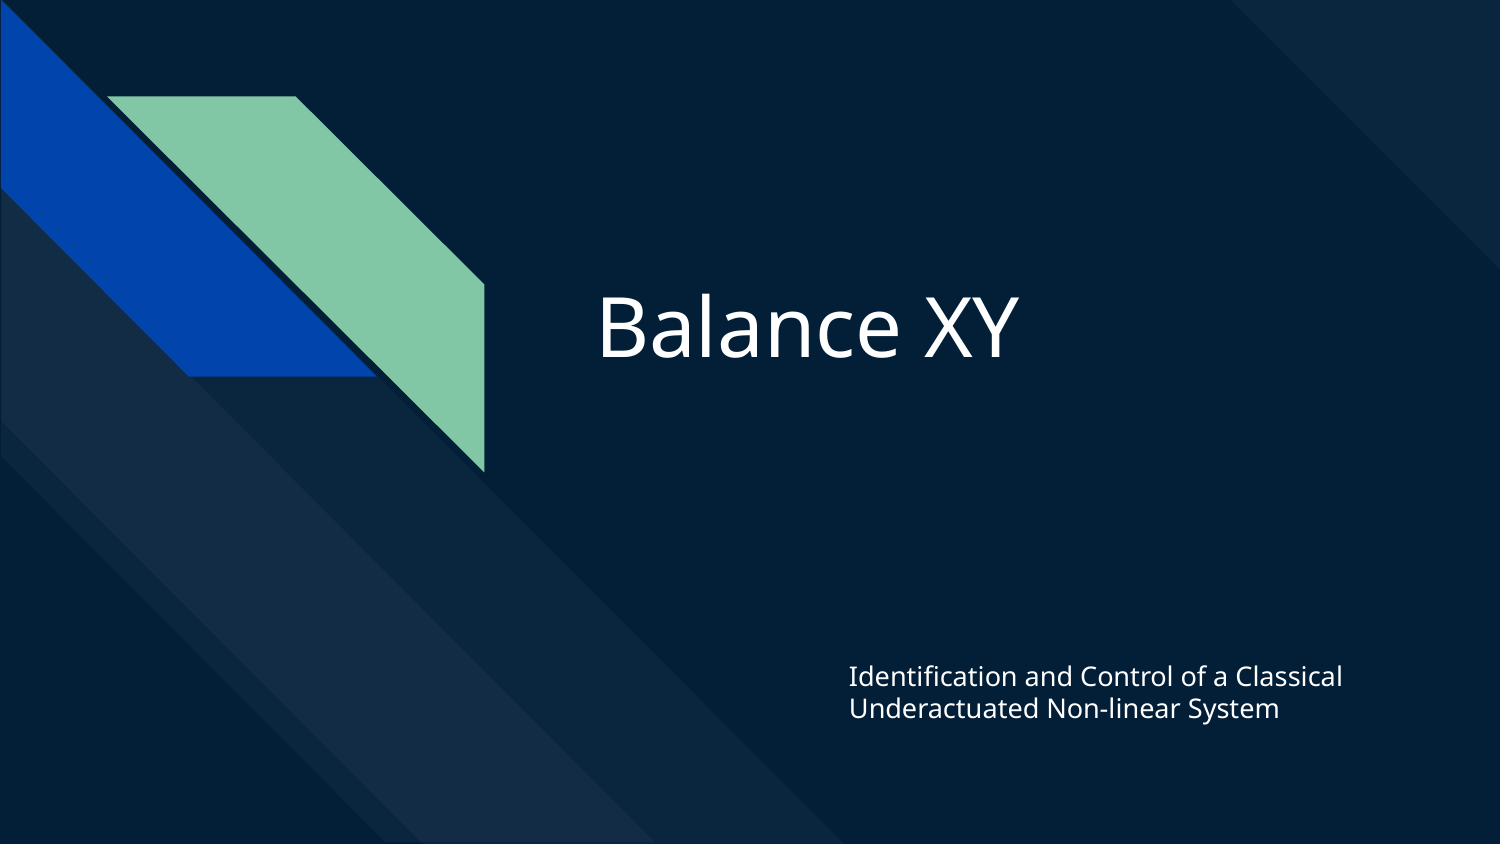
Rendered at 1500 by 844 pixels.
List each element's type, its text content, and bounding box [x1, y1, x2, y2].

subtitle Identification and Control of a Classical Underactuated Non-linear System [833, 643, 1404, 727]
title Balance XY [580, 258, 1404, 518]
